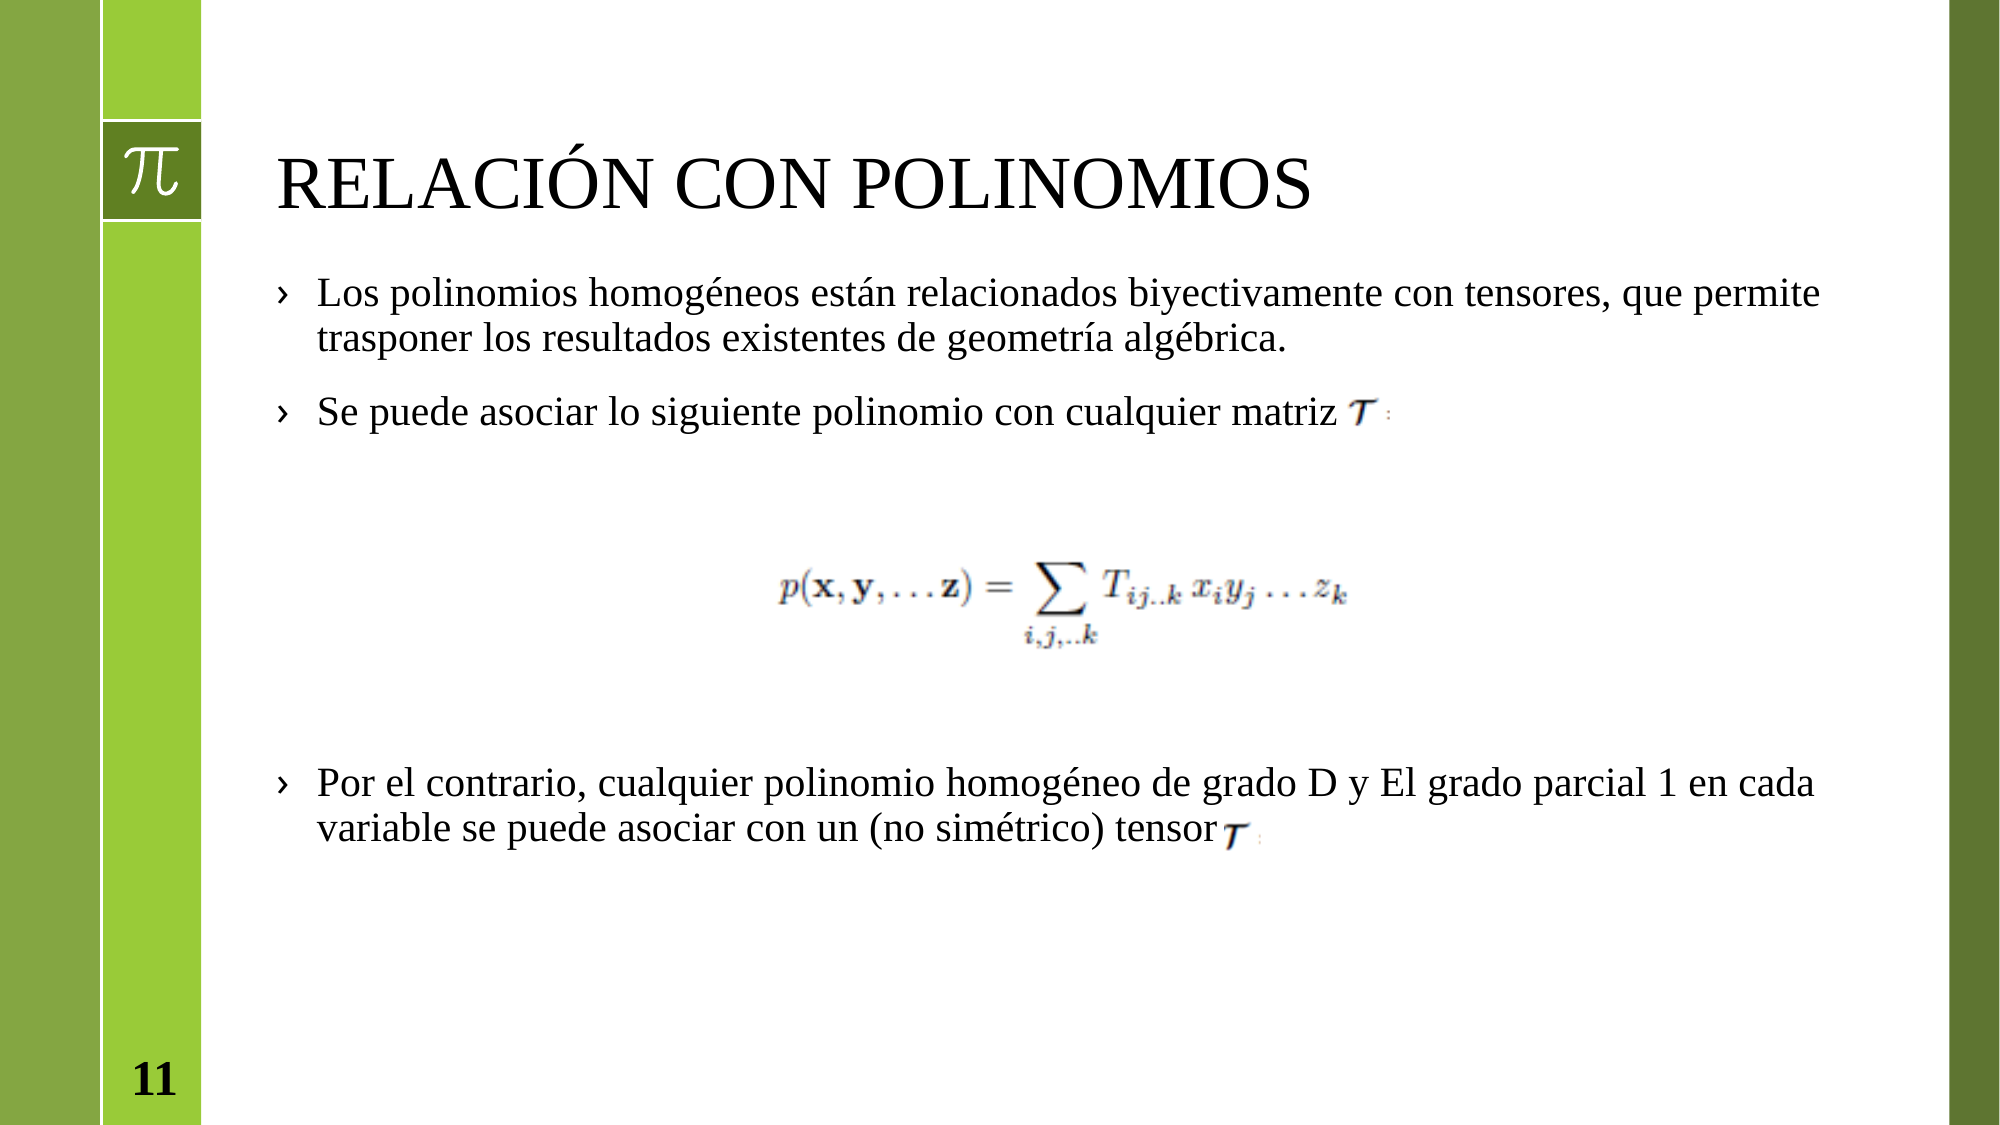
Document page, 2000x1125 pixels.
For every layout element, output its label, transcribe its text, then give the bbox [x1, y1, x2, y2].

picture [1342, 373, 1390, 437]
title RELACIÓN CON POLINOMIOS [261, 29, 1867, 233]
list Los polinomios homogéneos están relacionados biyectivamente con tensores, que permite trasponer los resultados existentes de geometría algébrica. Se puede asociar lo siguiente polinomio con cualquier matriz Por el contrario, cualquier polinomio homogéneo de grado D y El grado parcial 1 en cada variable se puede asociar con un (no simétrico) tensor [261, 262, 1867, 1013]
picture [740, 541, 1396, 664]
text_box 11 [116, 1037, 221, 1113]
picture [1224, 815, 1261, 861]
